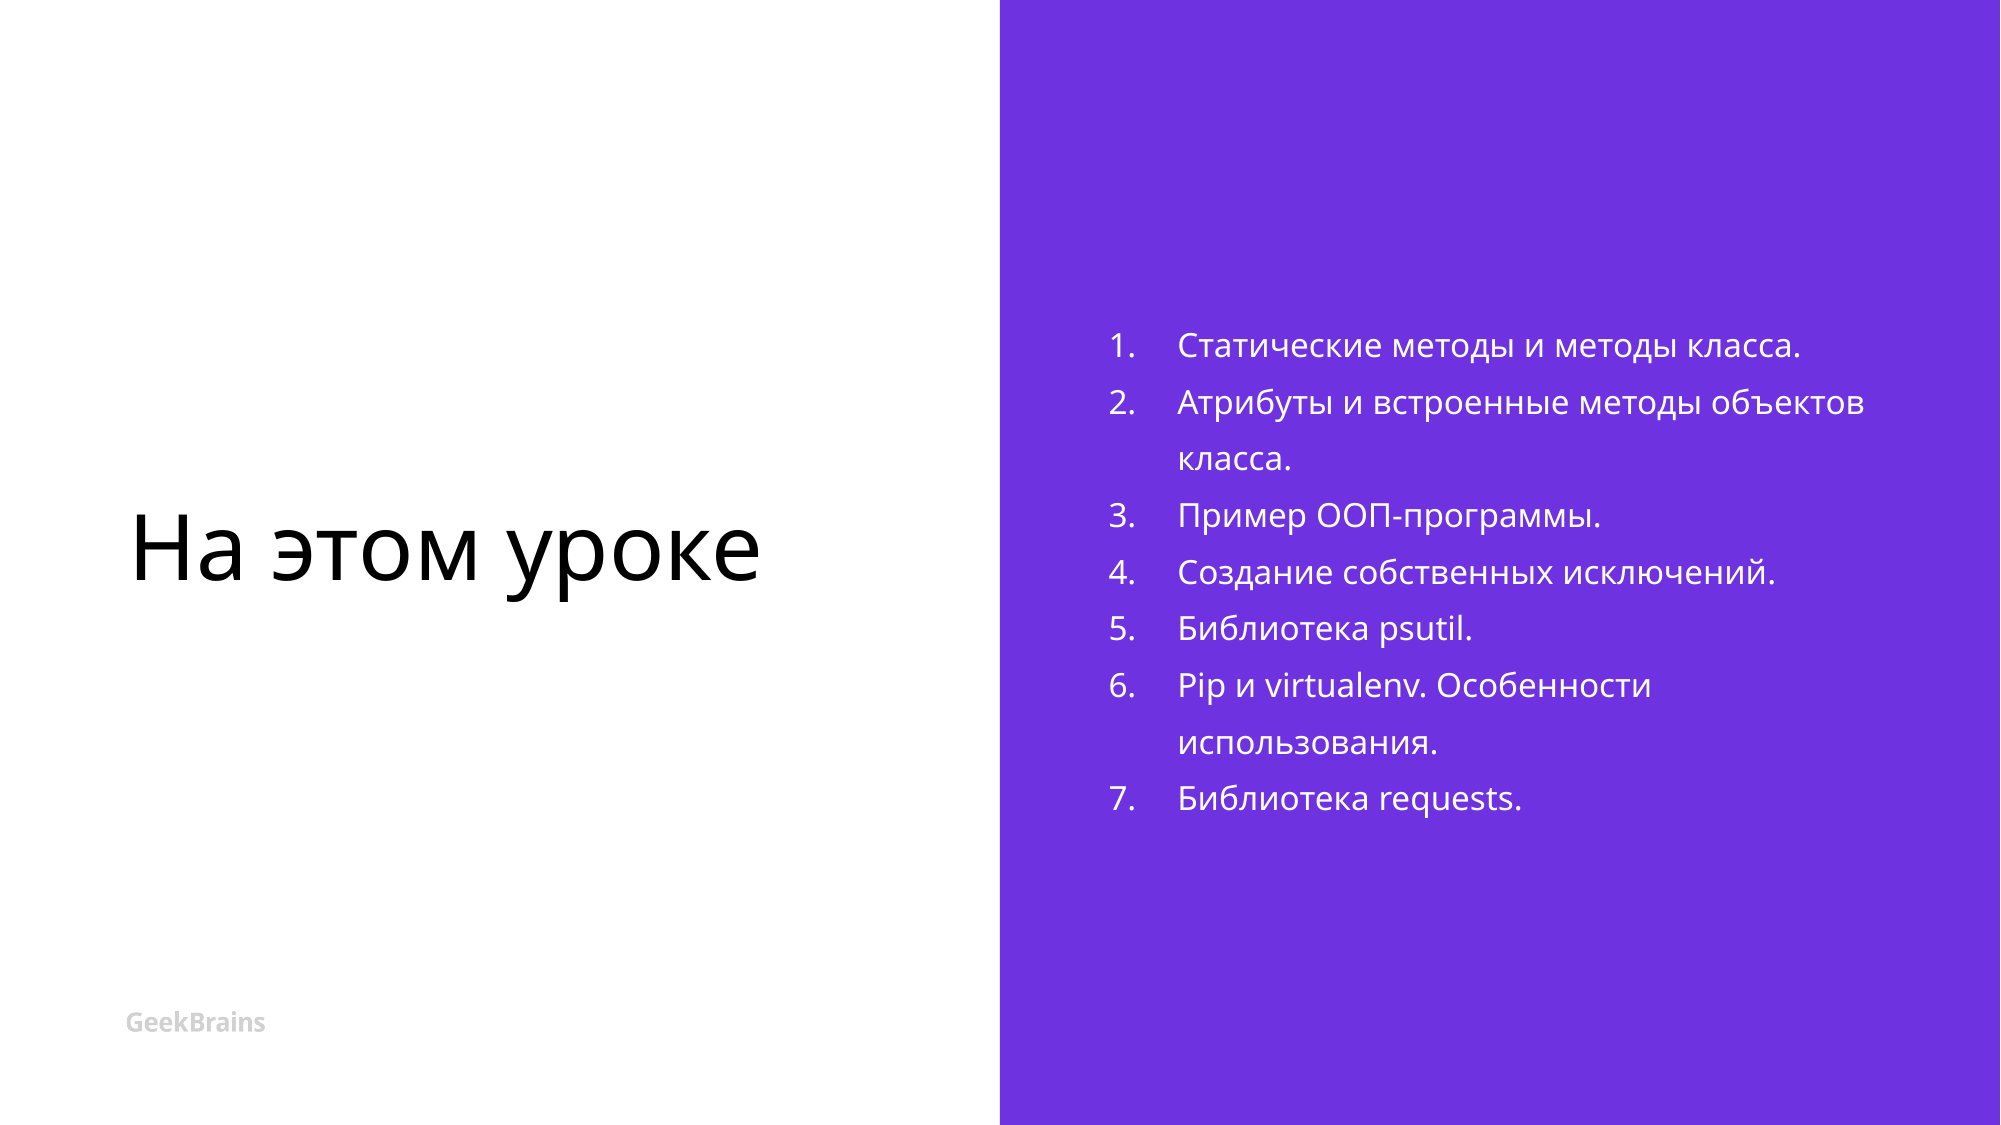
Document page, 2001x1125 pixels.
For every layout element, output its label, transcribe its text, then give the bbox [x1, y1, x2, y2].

picture [126, 1011, 265, 1032]
title На этом уроке [113, 113, 882, 1002]
text_box Статические методы и методы класса. Атрибуты и встроенные методы объектов класса. Пример ООП-программы. Создание собственных исключений. Библиотека psutil. Pip и virtualenv. Особенности использования. Библиотека requests. [1087, 118, 1925, 1007]
